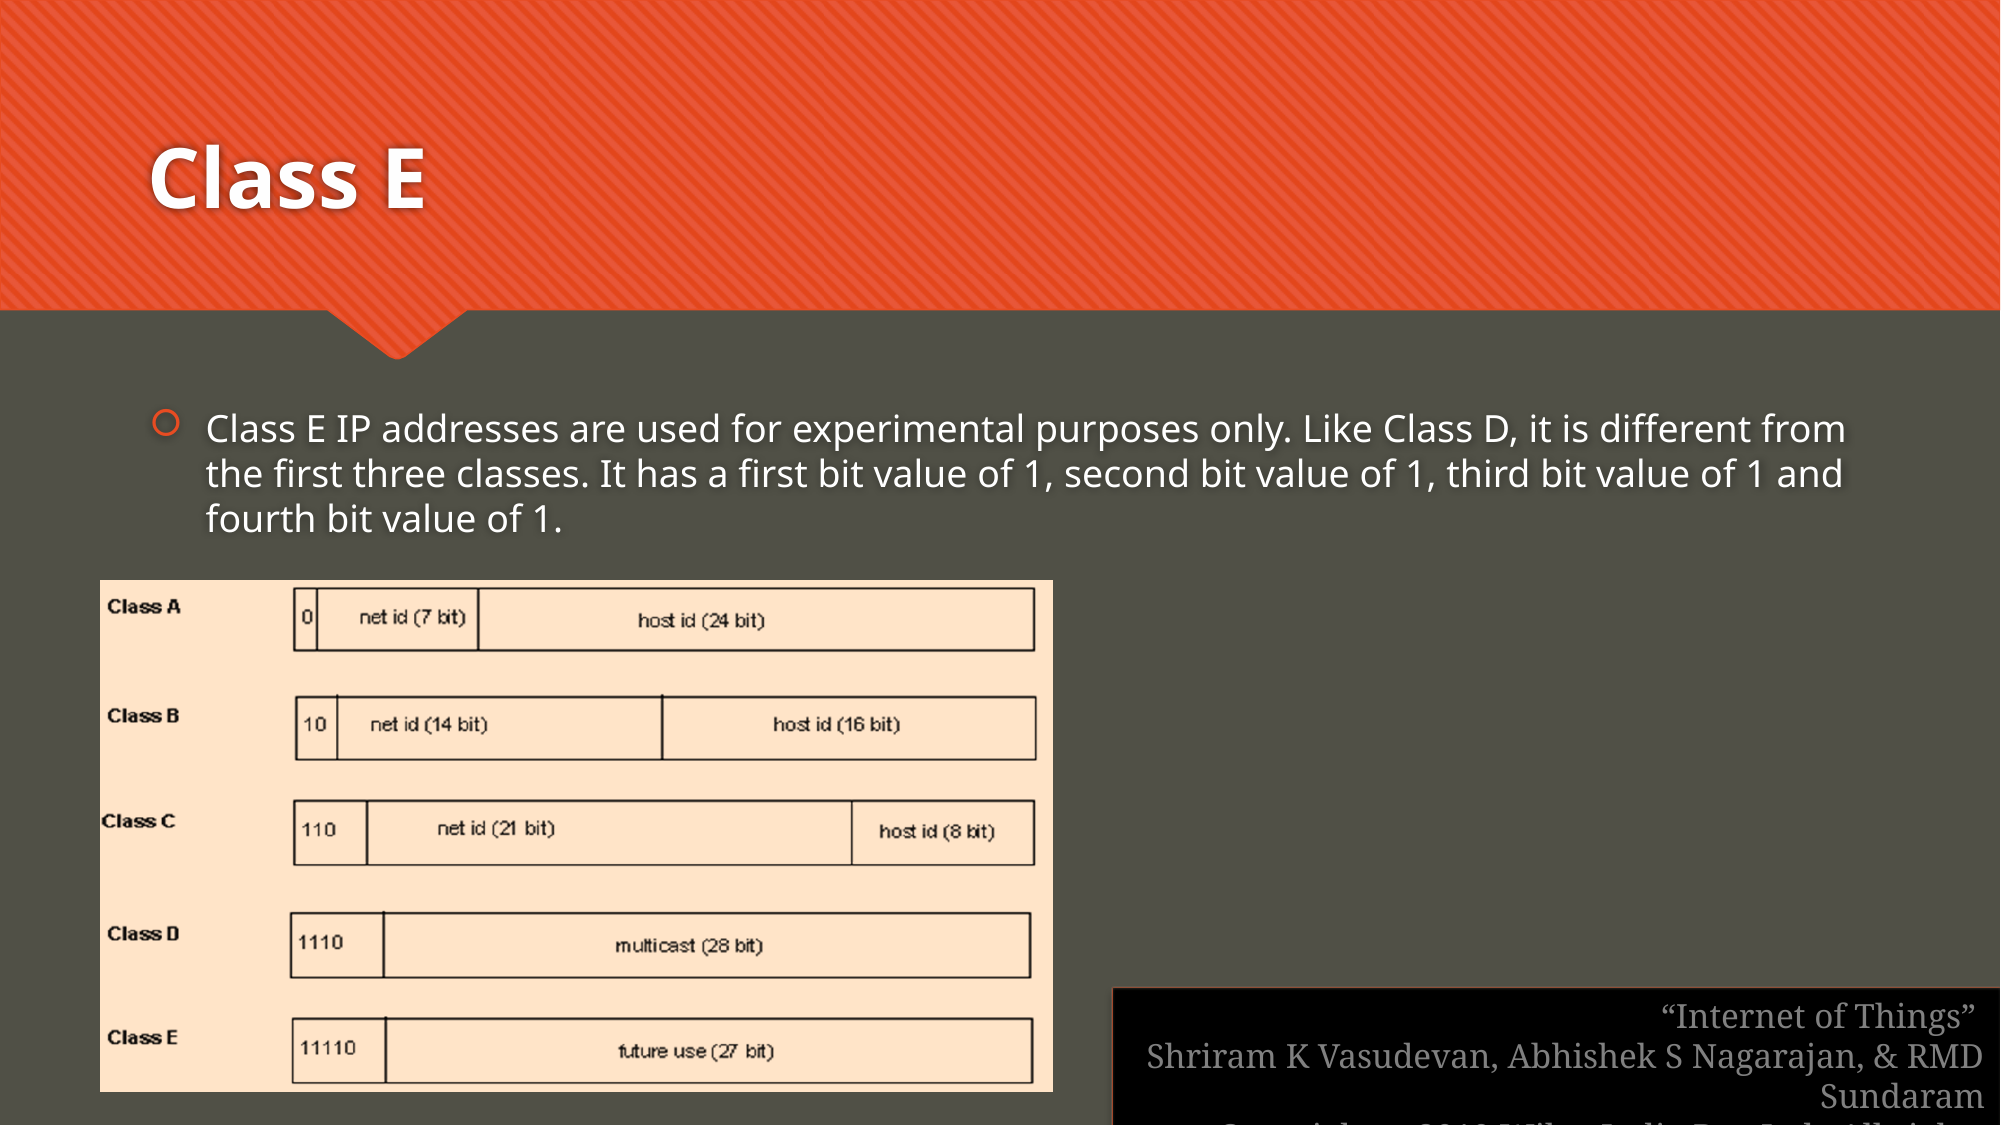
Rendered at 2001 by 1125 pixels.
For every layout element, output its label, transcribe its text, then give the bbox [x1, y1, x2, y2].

text_box “Internet of Things” Shriram K Vasudevan, Abhishek S Nagarajan, & RMD Sundaram Copyright  2019 Wiley India Pvt. Ltd. All rights reserved. [1115, 990, 1998, 1125]
picture [100, 580, 1053, 1092]
title Class E [132, 73, 1868, 233]
list Class E IP addresses are used for experimental purposes only. Like Class D, it is different from the first three classes. It has a first bit value of 1, second bit value of 1, third bit value of 1 and fourth bit value of 1. [134, 364, 1866, 647]
